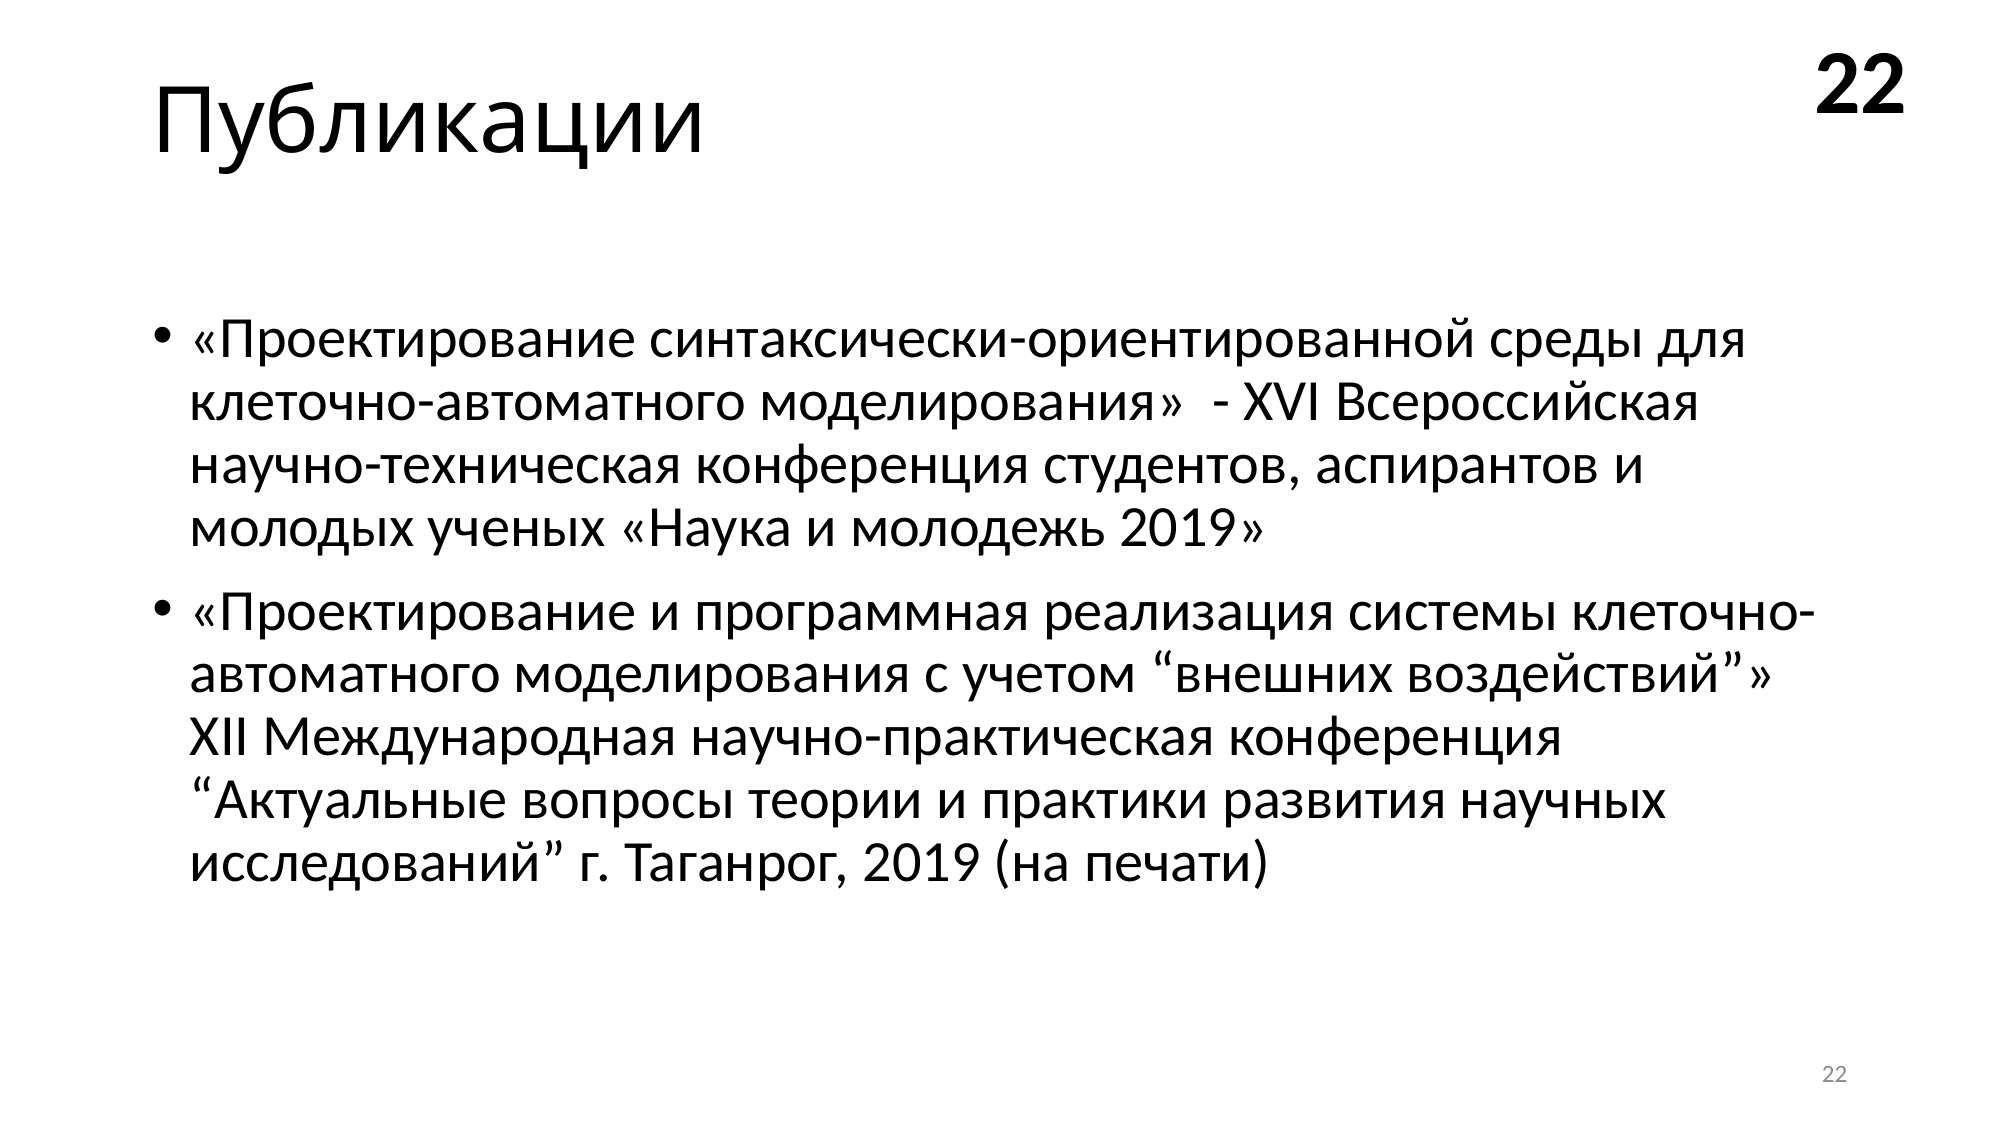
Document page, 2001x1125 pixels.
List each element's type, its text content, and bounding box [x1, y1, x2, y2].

list «Проектирование синтаксически-ориентированной среды для клеточно-автоматного моделирования» - XVI Всероссийская научно-техническая конференция студентов, аспирантов и молодых ученых «Наука и молодежь 2019» «Проектирование и программная реализация системы клеточно-автоматного моделирования с учетом “внешних воздействий”» XII Международная научно-практическая конференция “Актуальные вопросы теории и практики развития научных исследований” г. Таганрог, 2019 (на печати) [137, 299, 1863, 1014]
slide_number 22 [1412, 1042, 1863, 1103]
title Публикации [136, 14, 1862, 232]
text_box 22 [1799, 14, 1923, 139]
